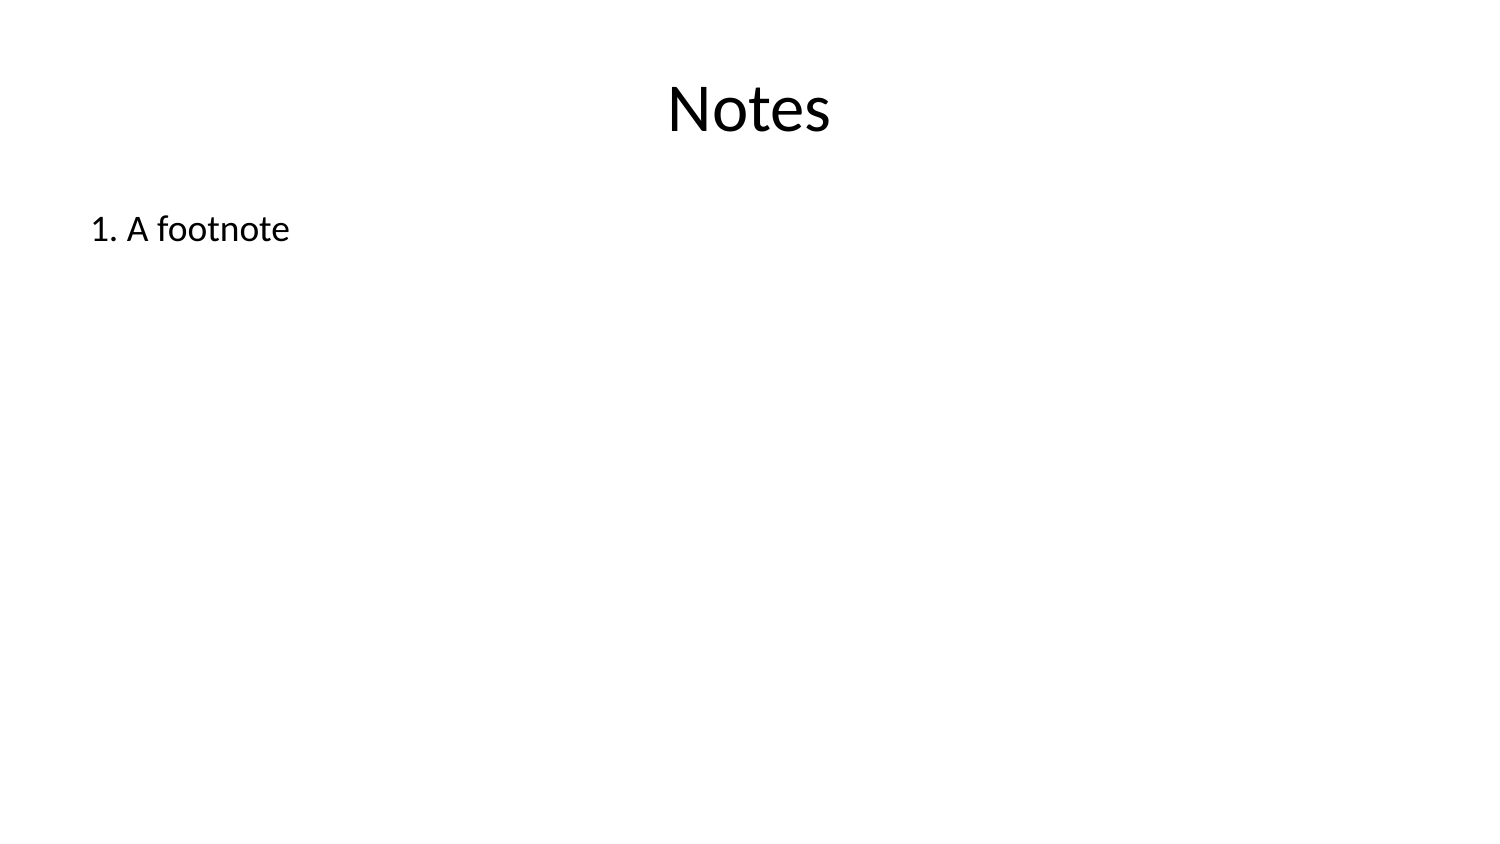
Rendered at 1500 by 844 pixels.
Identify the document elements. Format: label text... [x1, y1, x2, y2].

title Notes [75, 33, 1425, 175]
list 1. A footnote [75, 196, 1425, 754]
